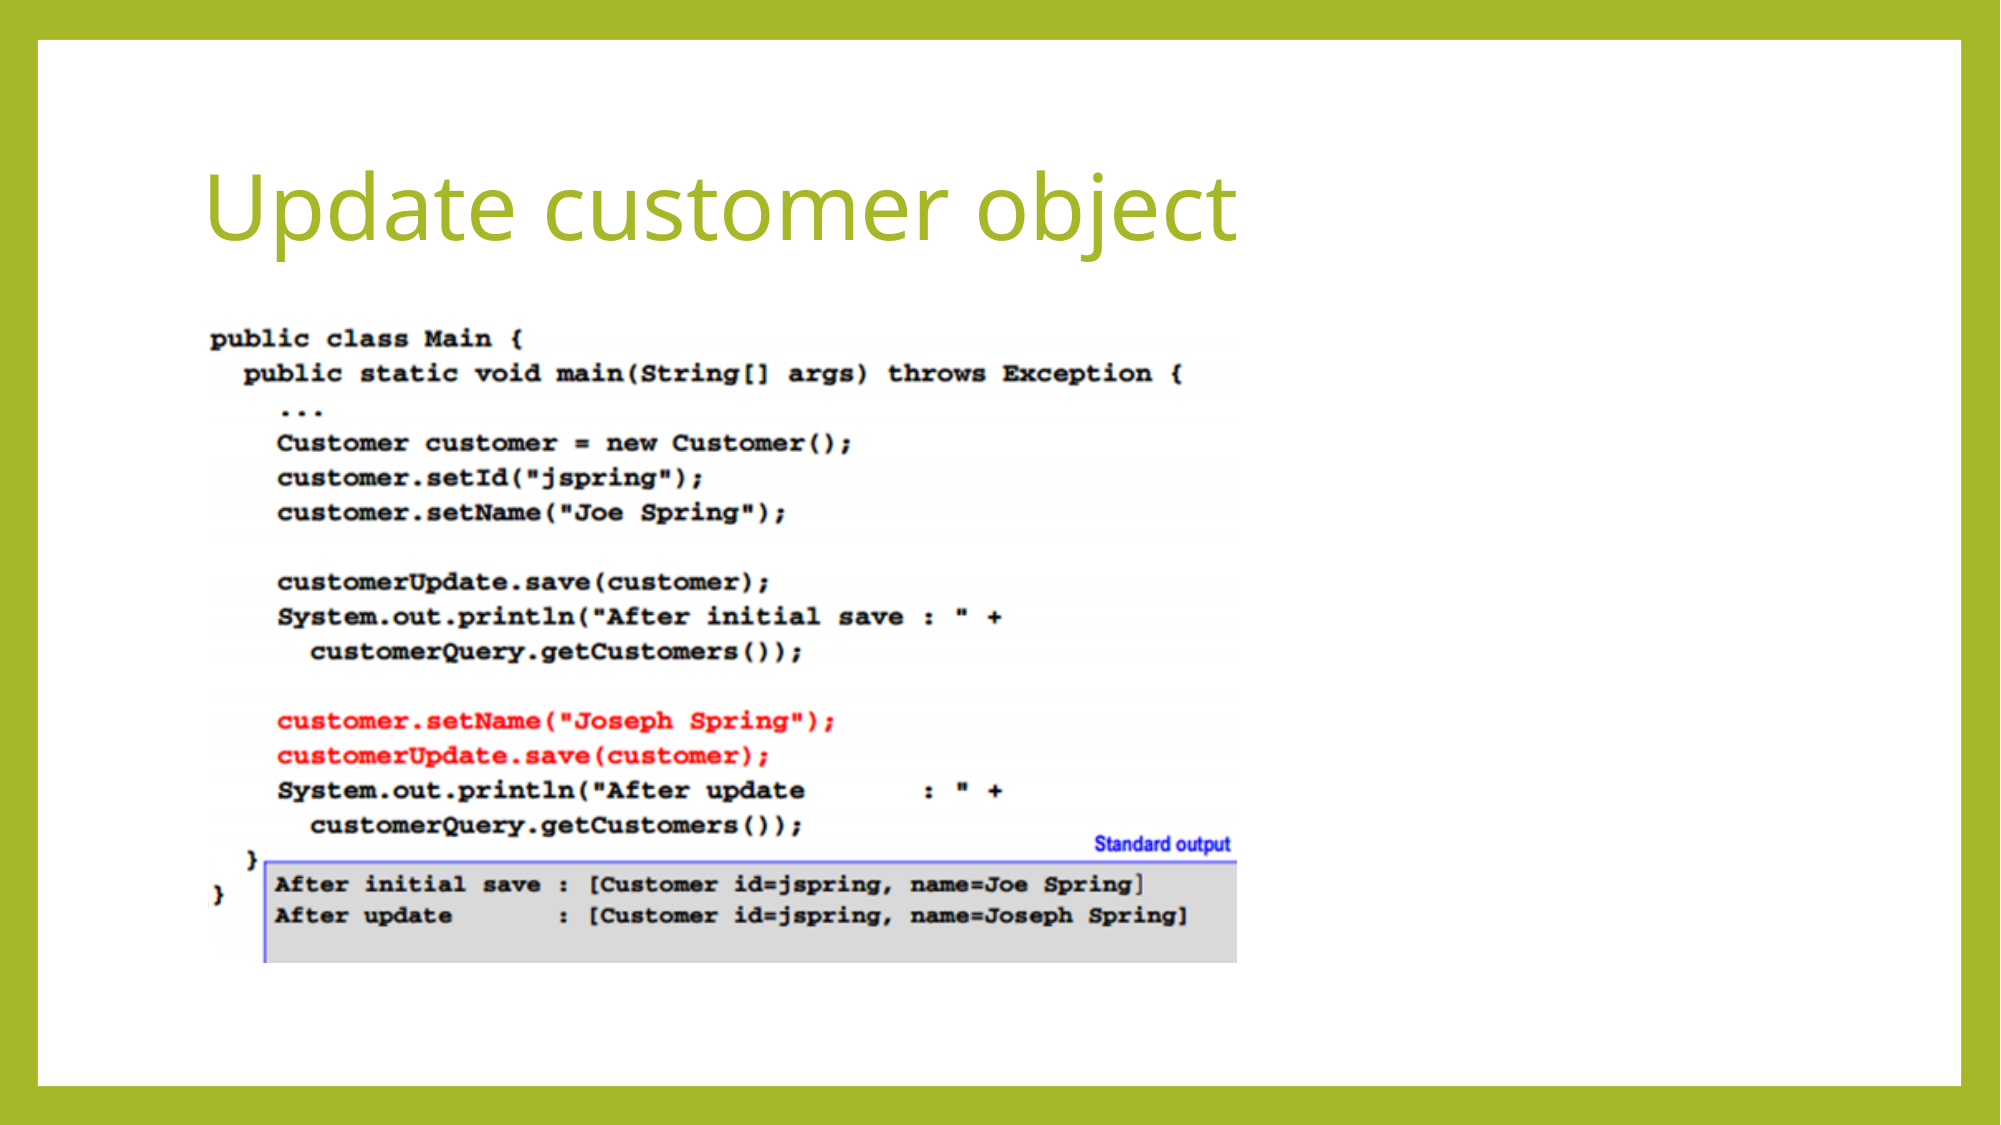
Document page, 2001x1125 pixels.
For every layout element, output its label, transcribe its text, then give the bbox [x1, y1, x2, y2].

picture [208, 322, 1238, 964]
title Update customer object [187, 99, 1808, 323]
